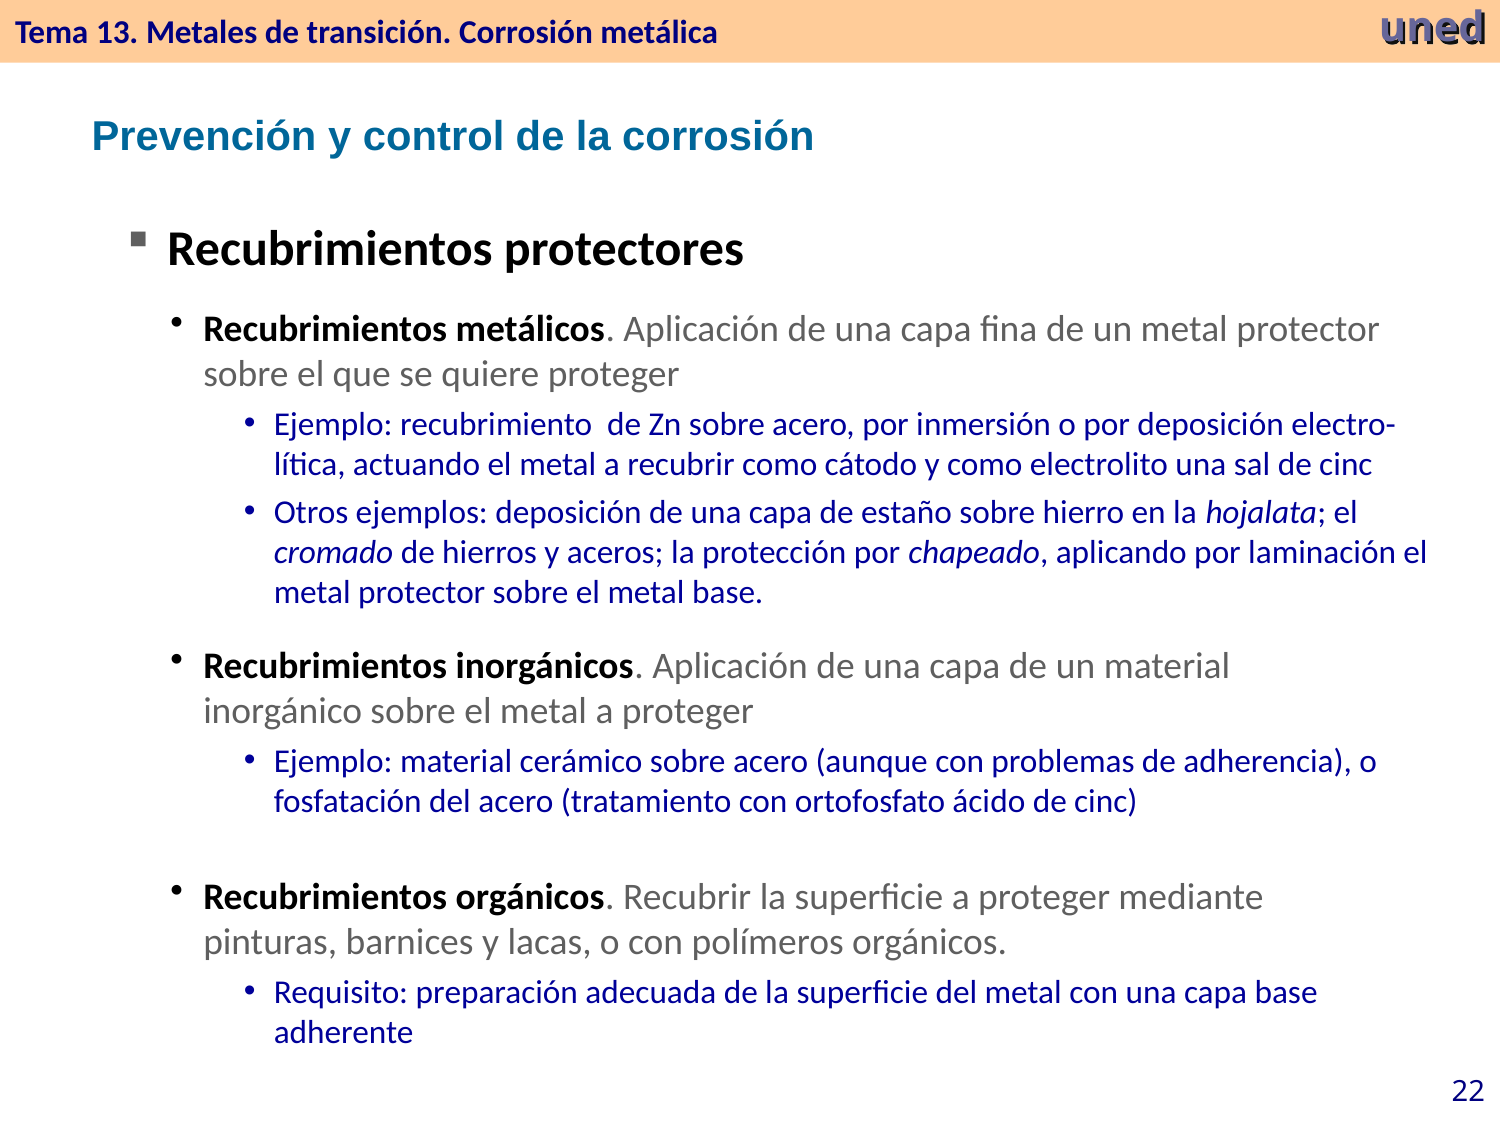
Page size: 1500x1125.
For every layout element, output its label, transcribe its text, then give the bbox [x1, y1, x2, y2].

text_box Recubrimientos protectores [111, 207, 833, 284]
text_box 22 [1399, 1059, 1500, 1125]
text_box Prevención y control de la corrosión [76, 101, 1216, 167]
text_box Recubrimientos metálicos. Aplicación de una capa fina de un metal protector sobre el que se quiere proteger Ejemplo: recubrimiento de Zn sobre acero, por inmersión o por deposición electro-lítica, actuando el metal a recubrir como cátodo y como electrolito una sal de cinc Otros ejemplos: deposición de una capa de estaño sobre hierro en la hojalata; el cromado de hierros y aceros; la protección por chapeado, aplicando por laminación el metal protector sobre el metal base. [155, 296, 1450, 618]
text_box Tema 13. Metales de transición. Corrosión metálica [0, 0, 1088, 61]
text_box Recubrimientos orgánicos. Recubrir la superficie a proteger mediante pinturas, barnices y lacas, o con polímeros orgánicos. Requisito: preparación adecuada de la superficie del metal con una capa base adherente [155, 864, 1412, 1058]
text_box Recubrimientos inorgánicos. Aplicación de una capa de un material inorgánico sobre el metal a proteger Ejemplo: material cerámico sobre acero (aunque con problemas de adherencia), o fosfatación del acero (tratamiento con ortofosfato ácido de cinc) [155, 633, 1412, 827]
text_box [0, 0, 1500, 63]
text_box uned [1364, 0, 1500, 50]
